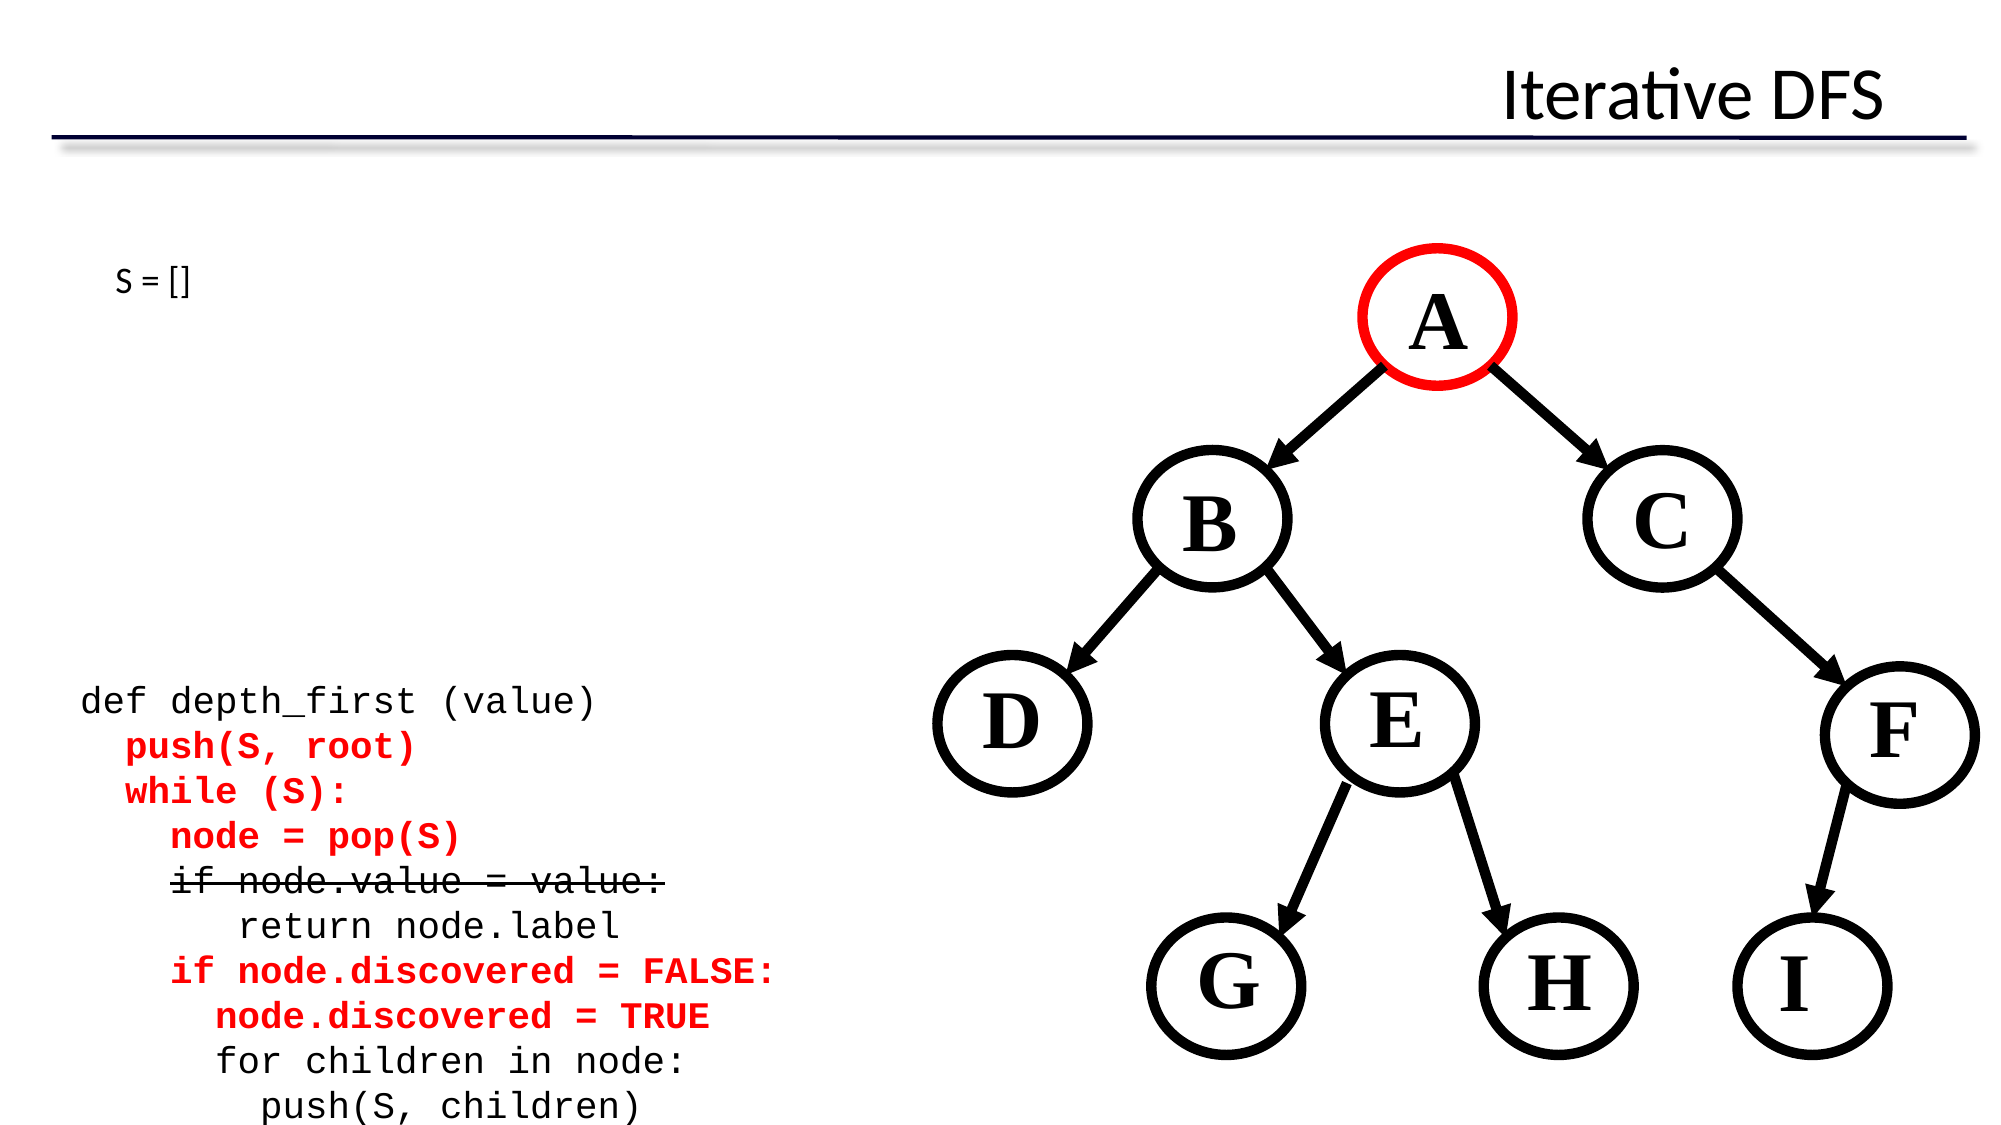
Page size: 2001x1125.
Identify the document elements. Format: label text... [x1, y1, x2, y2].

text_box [1812, 783, 1848, 918]
text_box [1360, 246, 1515, 388]
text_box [1715, 567, 1848, 687]
text_box A [1393, 259, 1484, 374]
text_box D [967, 658, 1058, 668]
text_box [1481, 982, 1636, 1058]
text_box I [1763, 920, 1827, 1036]
text_box H [1513, 982, 1608, 1035]
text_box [1265, 365, 1385, 471]
text_box [1785, 915, 1808, 920]
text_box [1065, 567, 1160, 676]
text_box [1135, 447, 1290, 590]
text_box [1735, 923, 1890, 1058]
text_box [1265, 567, 1348, 676]
text_box F [1855, 667, 1936, 782]
text_box C [1617, 457, 1708, 573]
text_box [1624, 448, 1700, 457]
text_box G [1181, 982, 1276, 1033]
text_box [1452, 772, 1506, 938]
text_box [1822, 672, 1978, 806]
text_box [1377, 652, 1423, 656]
title Iterative DFS [99, 37, 1900, 225]
text_box def depth_first (value) push(S, root) while (S): node = pop(S) if node.value = value: return node.label if node.discovered = FALSE: node.discovered = TRUE for children in node: push(S, children) [65, 668, 1666, 982]
text_box [1585, 461, 1740, 590]
text_box [983, 652, 1042, 658]
text_box S = [] [100, 248, 207, 308]
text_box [1490, 365, 1610, 471]
text_box [1149, 982, 1304, 1058]
text_box E [1354, 656, 1441, 668]
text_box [1279, 782, 1348, 938]
text_box B [1167, 460, 1253, 576]
